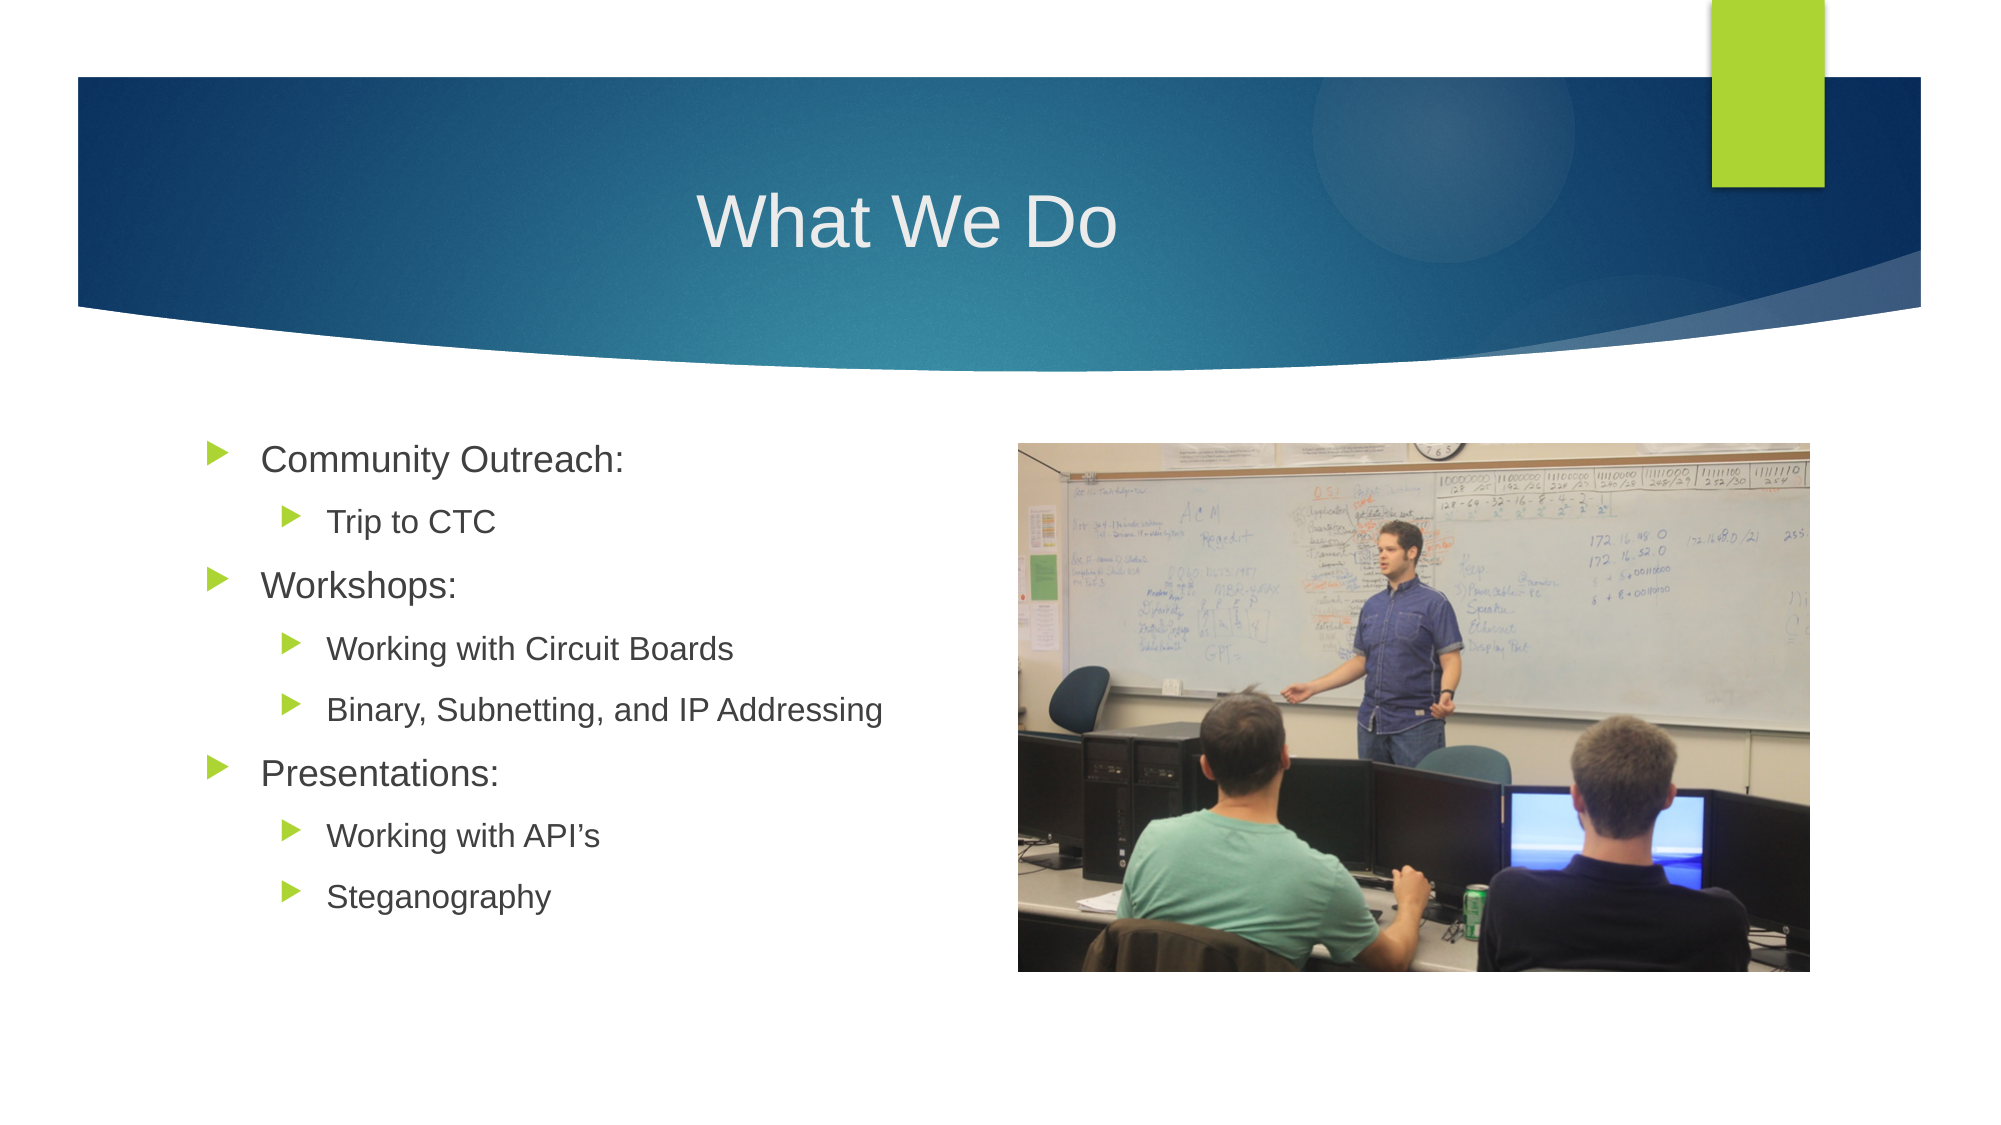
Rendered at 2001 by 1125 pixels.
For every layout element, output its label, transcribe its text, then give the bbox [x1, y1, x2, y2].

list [1018, 442, 1810, 972]
list Community Outreach: Trip to CTC Workshops: Working with Circuit Boards Binary, Subnetting, and IP Addressing Presentations: Working with API’s Steganography [189, 427, 981, 988]
title What We Do [189, 159, 1627, 276]
